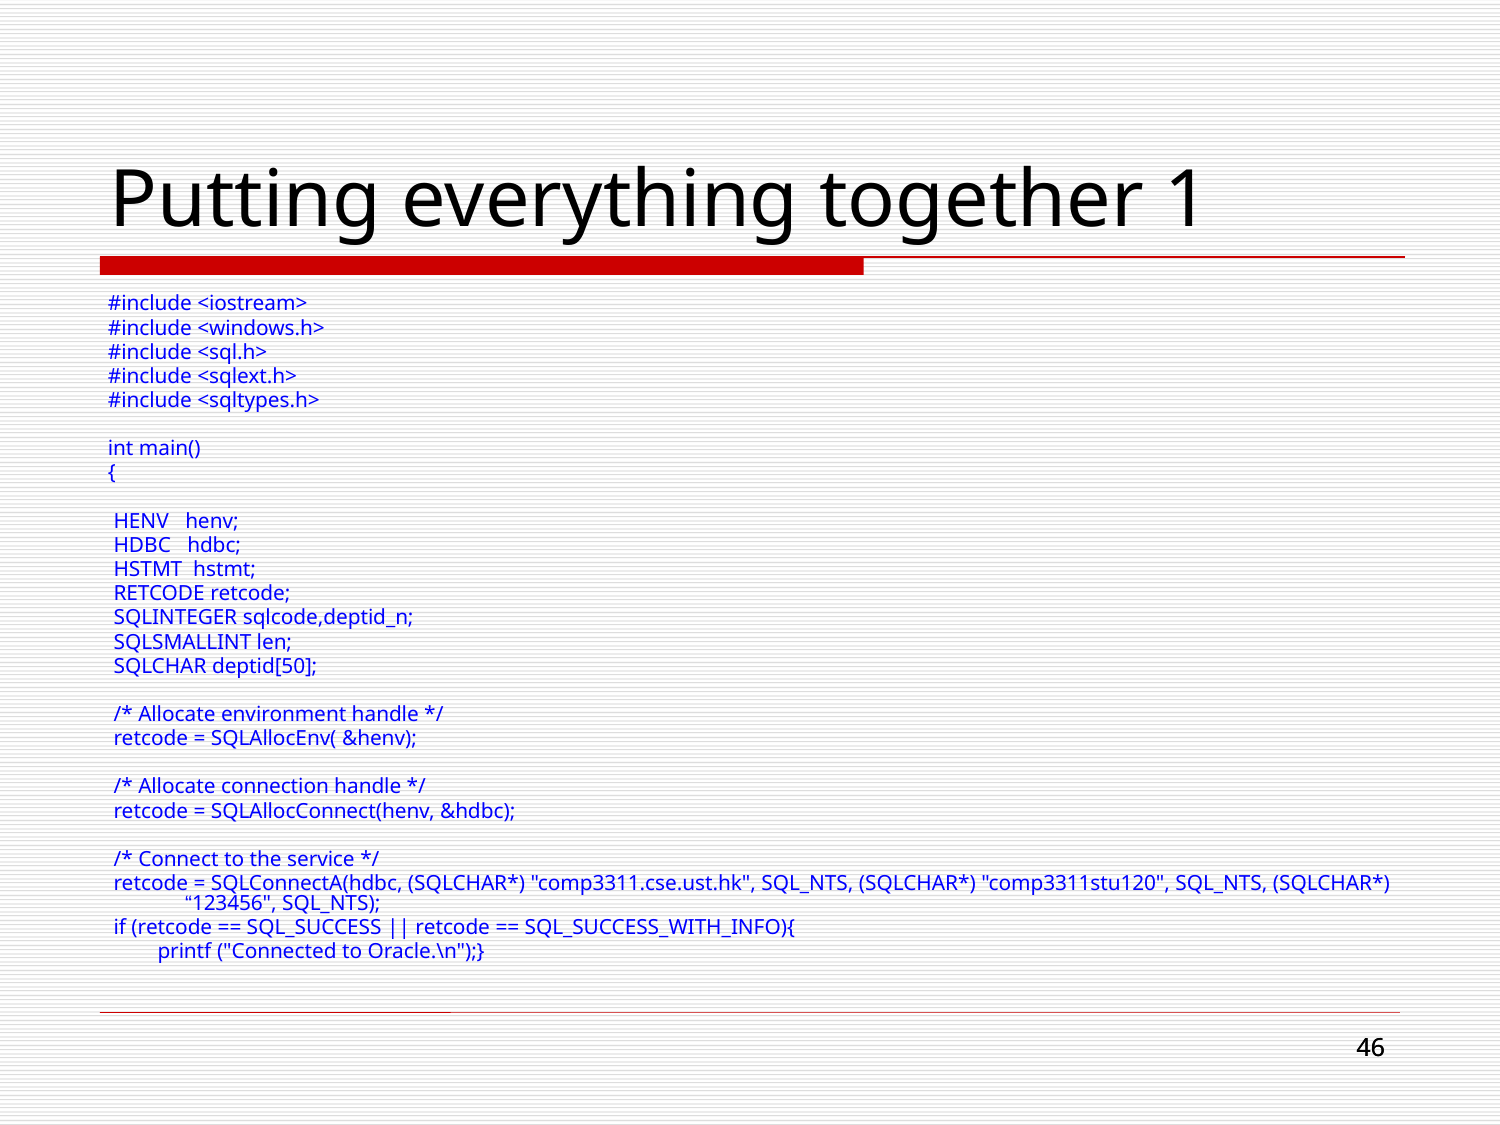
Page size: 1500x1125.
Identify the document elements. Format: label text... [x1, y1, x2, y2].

list #include <iostream> #include <windows.h> #include <sql.h> #include <sqlext.h> #include <sqltypes.h> int main() { HENV henv; HDBC hdbc; HSTMT hstmt; RETCODE retcode; SQLINTEGER sqlcode,deptid_n; SQLSMALLINT len; SQLCHAR deptid[50]; /* Allocate environment handle */ retcode = SQLAllocEnv( &henv); /* Allocate connection handle */ retcode = SQLAllocConnect(henv, &hdbc); /* Connect to the service */ retcode = SQLConnectA(hdbc, (SQLCHAR*) "comp3311.cse.ust.hk", SQL_NTS, (SQLCHAR*) "comp3311stu120", SQL_NTS, (SQLCHAR*) “123456", SQL_NTS); if (retcode == SQL_SUCCESS || retcode == SQL_SUCCESS_WITH_INFO){ printf ("Connected to Oracle.\n");} [92, 287, 1406, 988]
text_box 46 [1074, 1024, 1400, 1103]
title Putting everything together 1 [93, 49, 1407, 250]
picture [0, 0, 1500, 1125]
